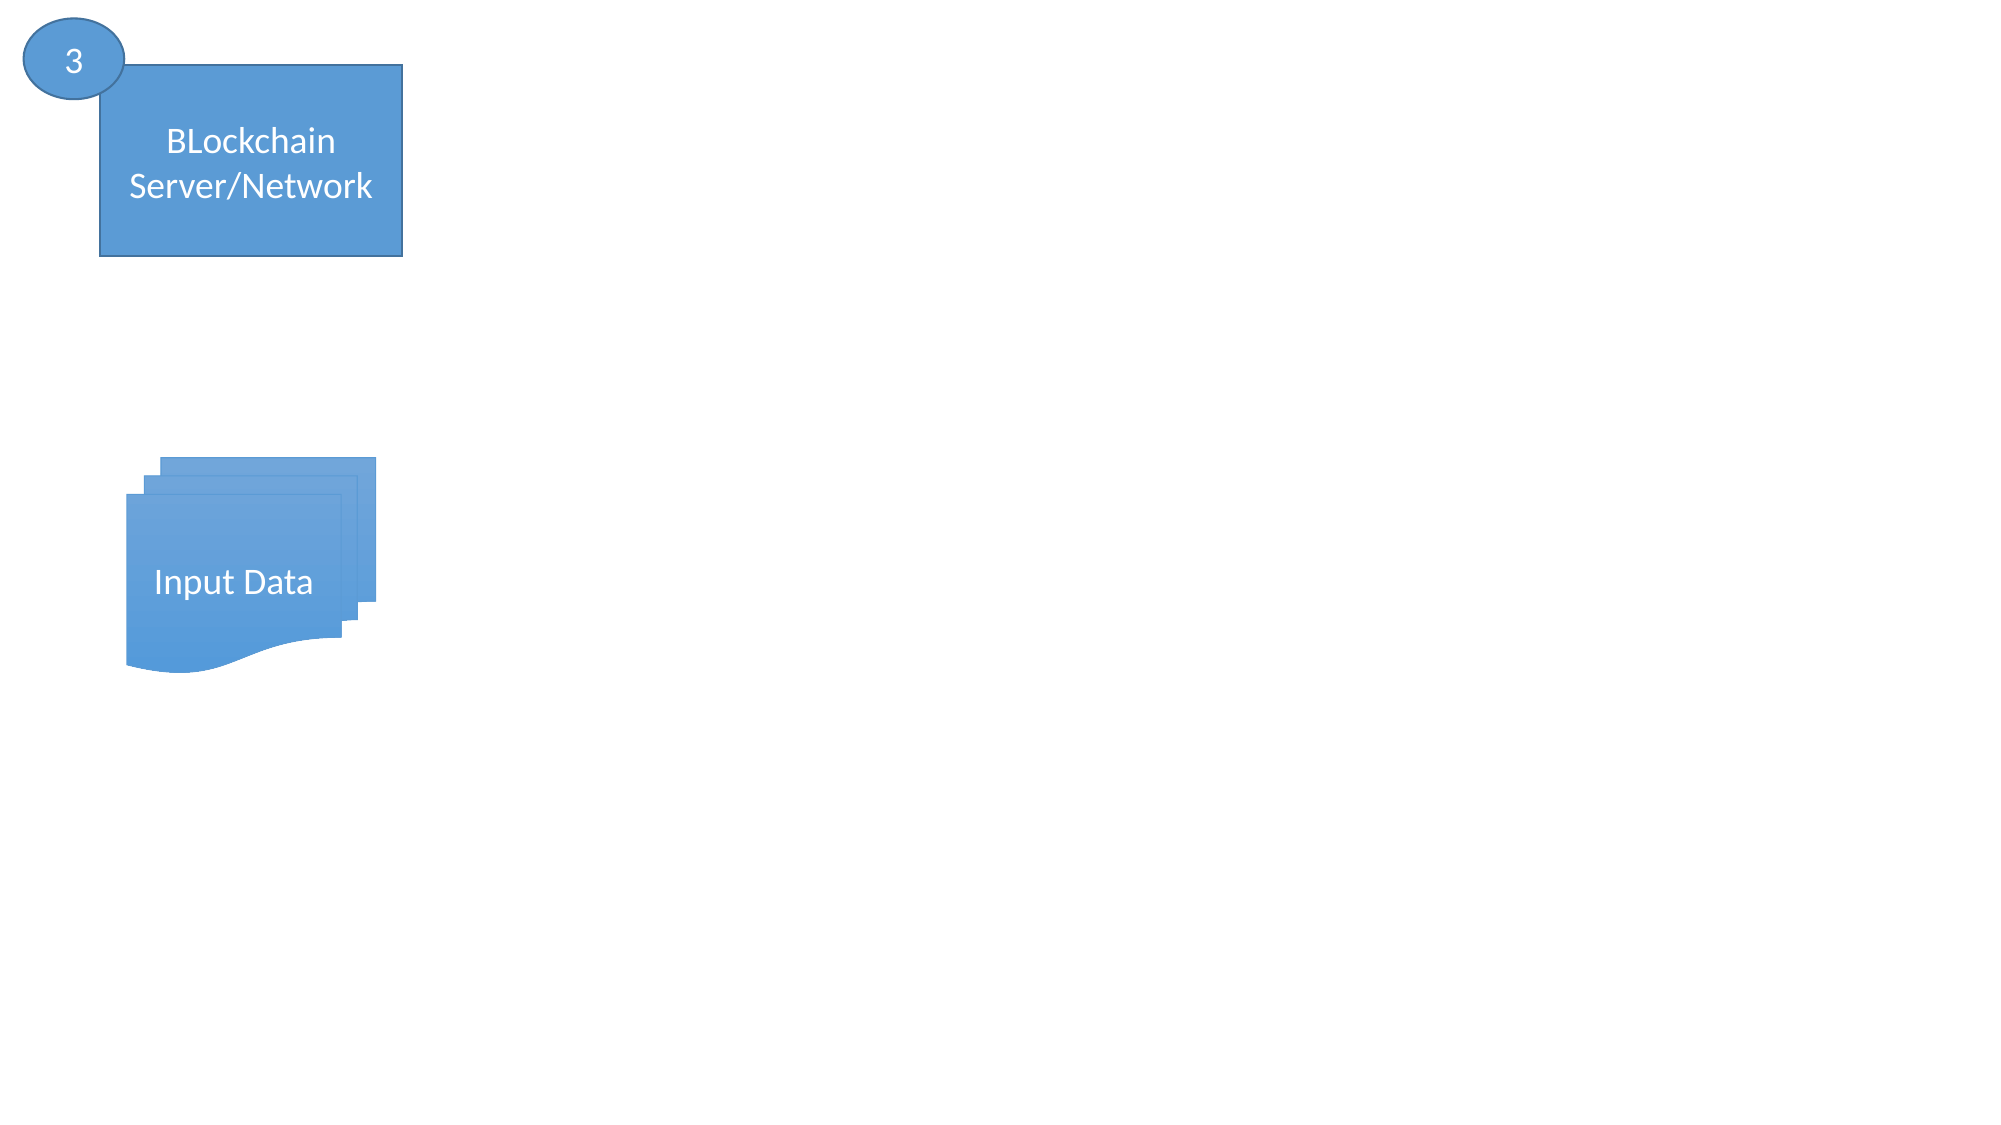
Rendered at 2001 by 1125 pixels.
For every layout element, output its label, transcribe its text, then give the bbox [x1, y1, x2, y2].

text_box 3 [22, 17, 126, 101]
text_box BLockchain Server/Network [99, 64, 403, 257]
text_box Input Data [126, 457, 377, 673]
